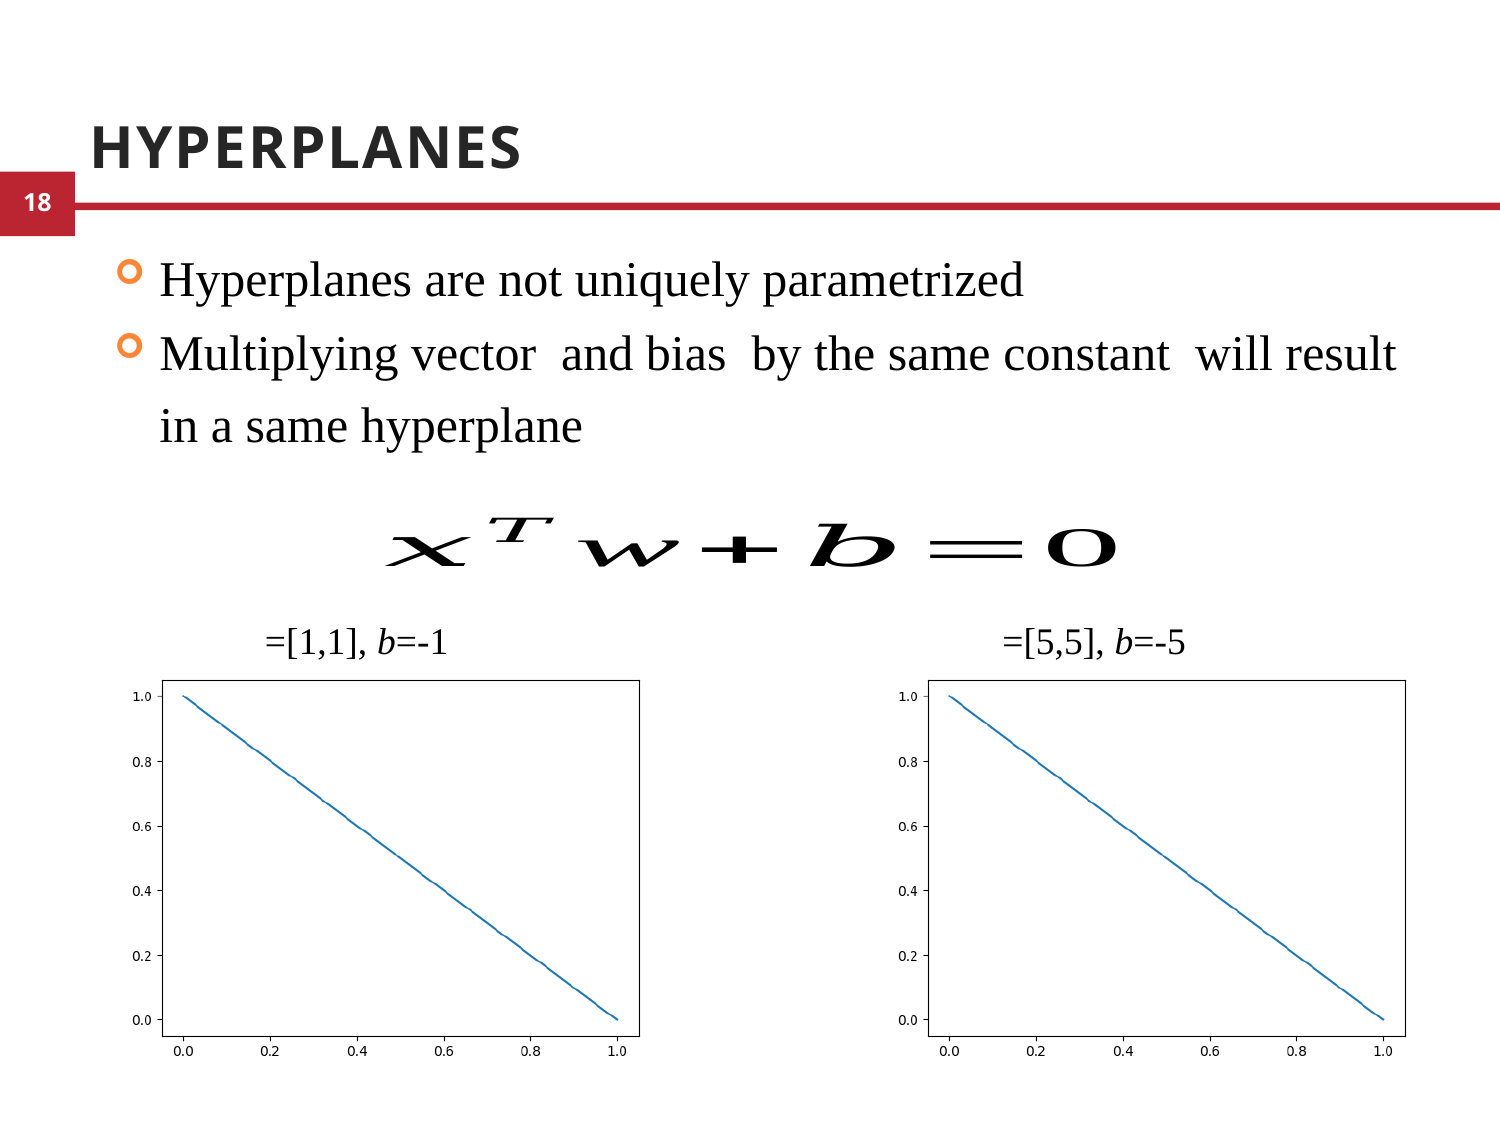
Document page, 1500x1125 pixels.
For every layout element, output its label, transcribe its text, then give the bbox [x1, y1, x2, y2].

picture [886, 669, 1414, 1068]
picture [120, 669, 647, 1068]
title Hyperplanes [87, 0, 1450, 181]
